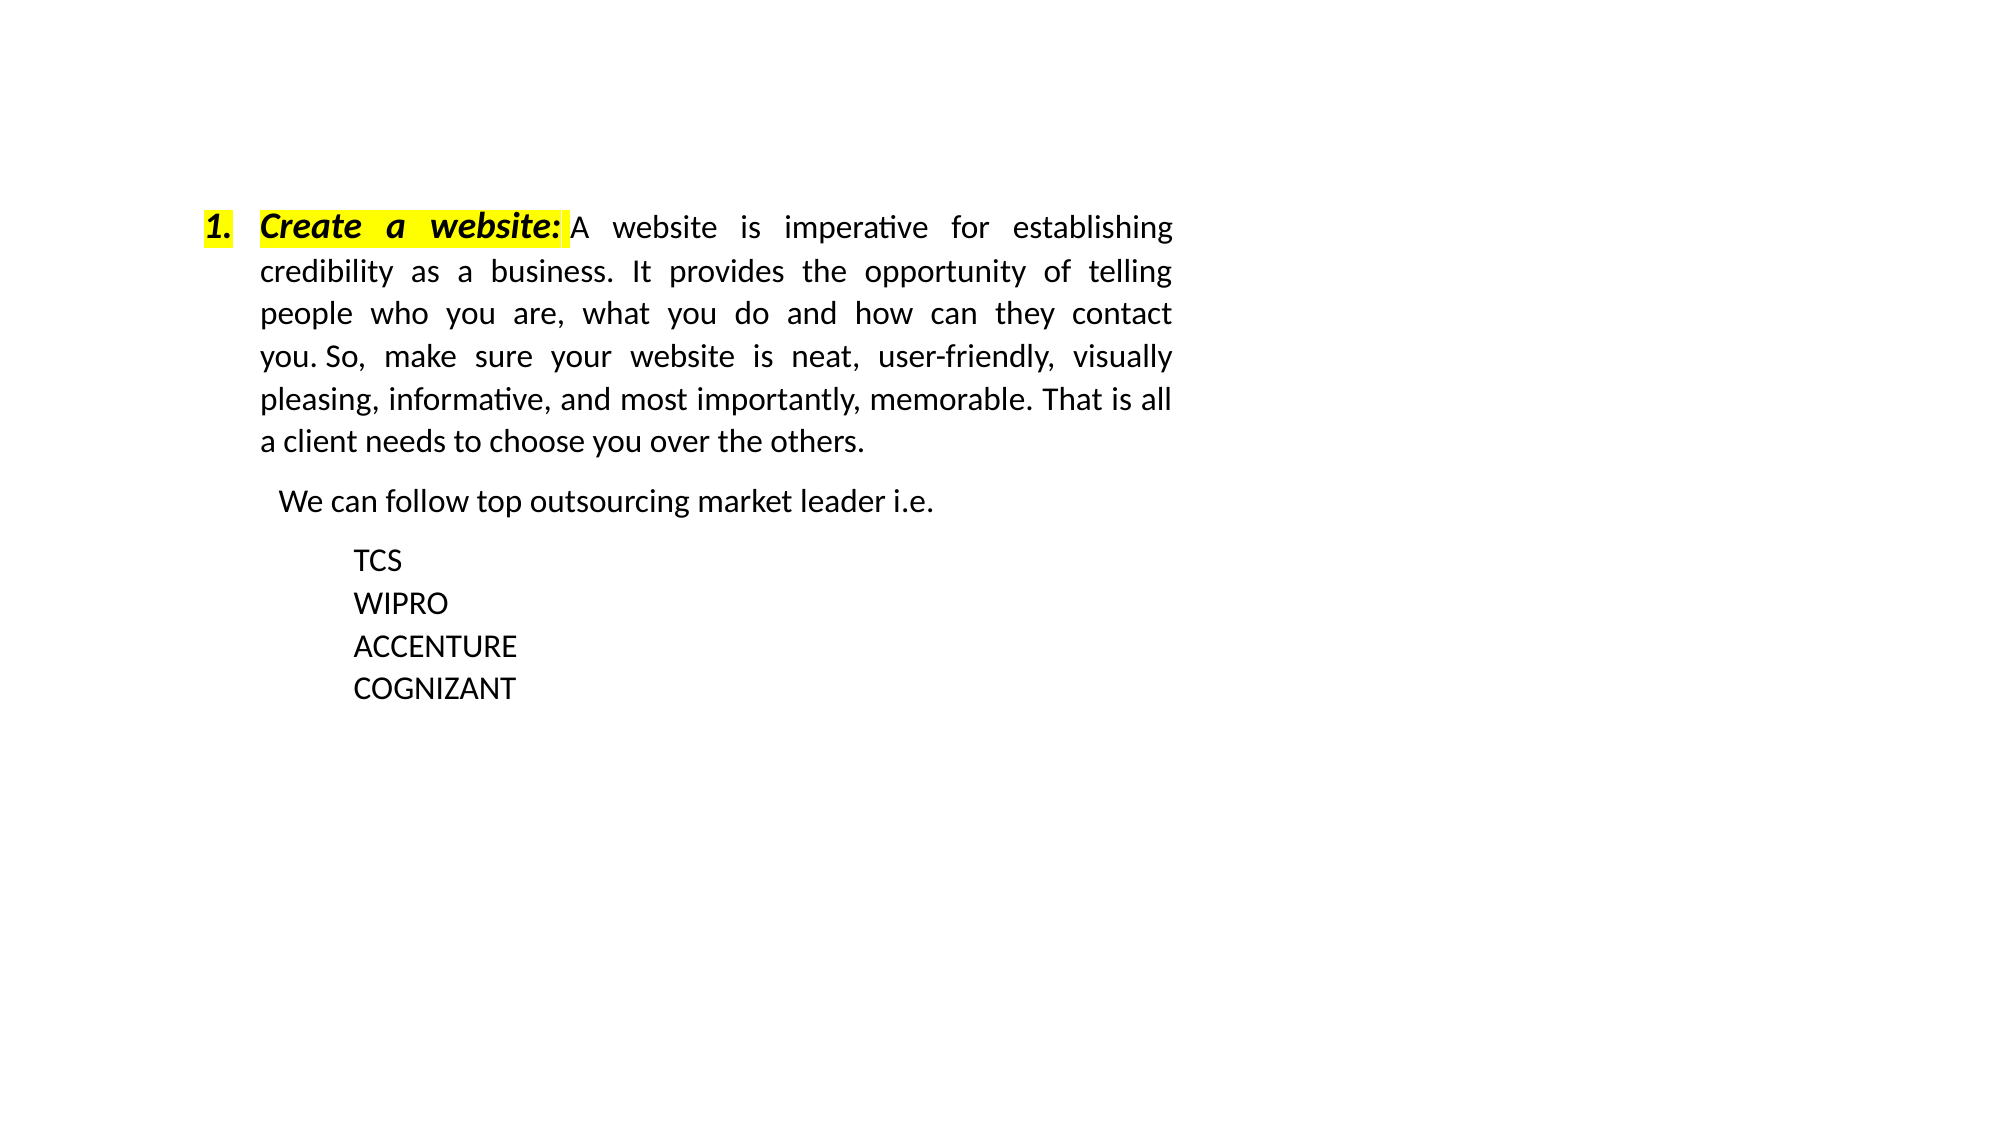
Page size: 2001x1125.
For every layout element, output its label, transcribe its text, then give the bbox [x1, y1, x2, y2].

text_box Create a website: A website is imperative for establishing credibility as a business. It provides the opportunity of telling people who you are, what you do and how can they contact you. So, make sure your website is neat, user-friendly, visually pleasing, informative, and most importantly, memorable. That is all a client needs to choose you over the others. We can follow top outsourcing market leader i.e. TCS WIPRO ACCENTURE COGNIZANT [189, 190, 1189, 714]
